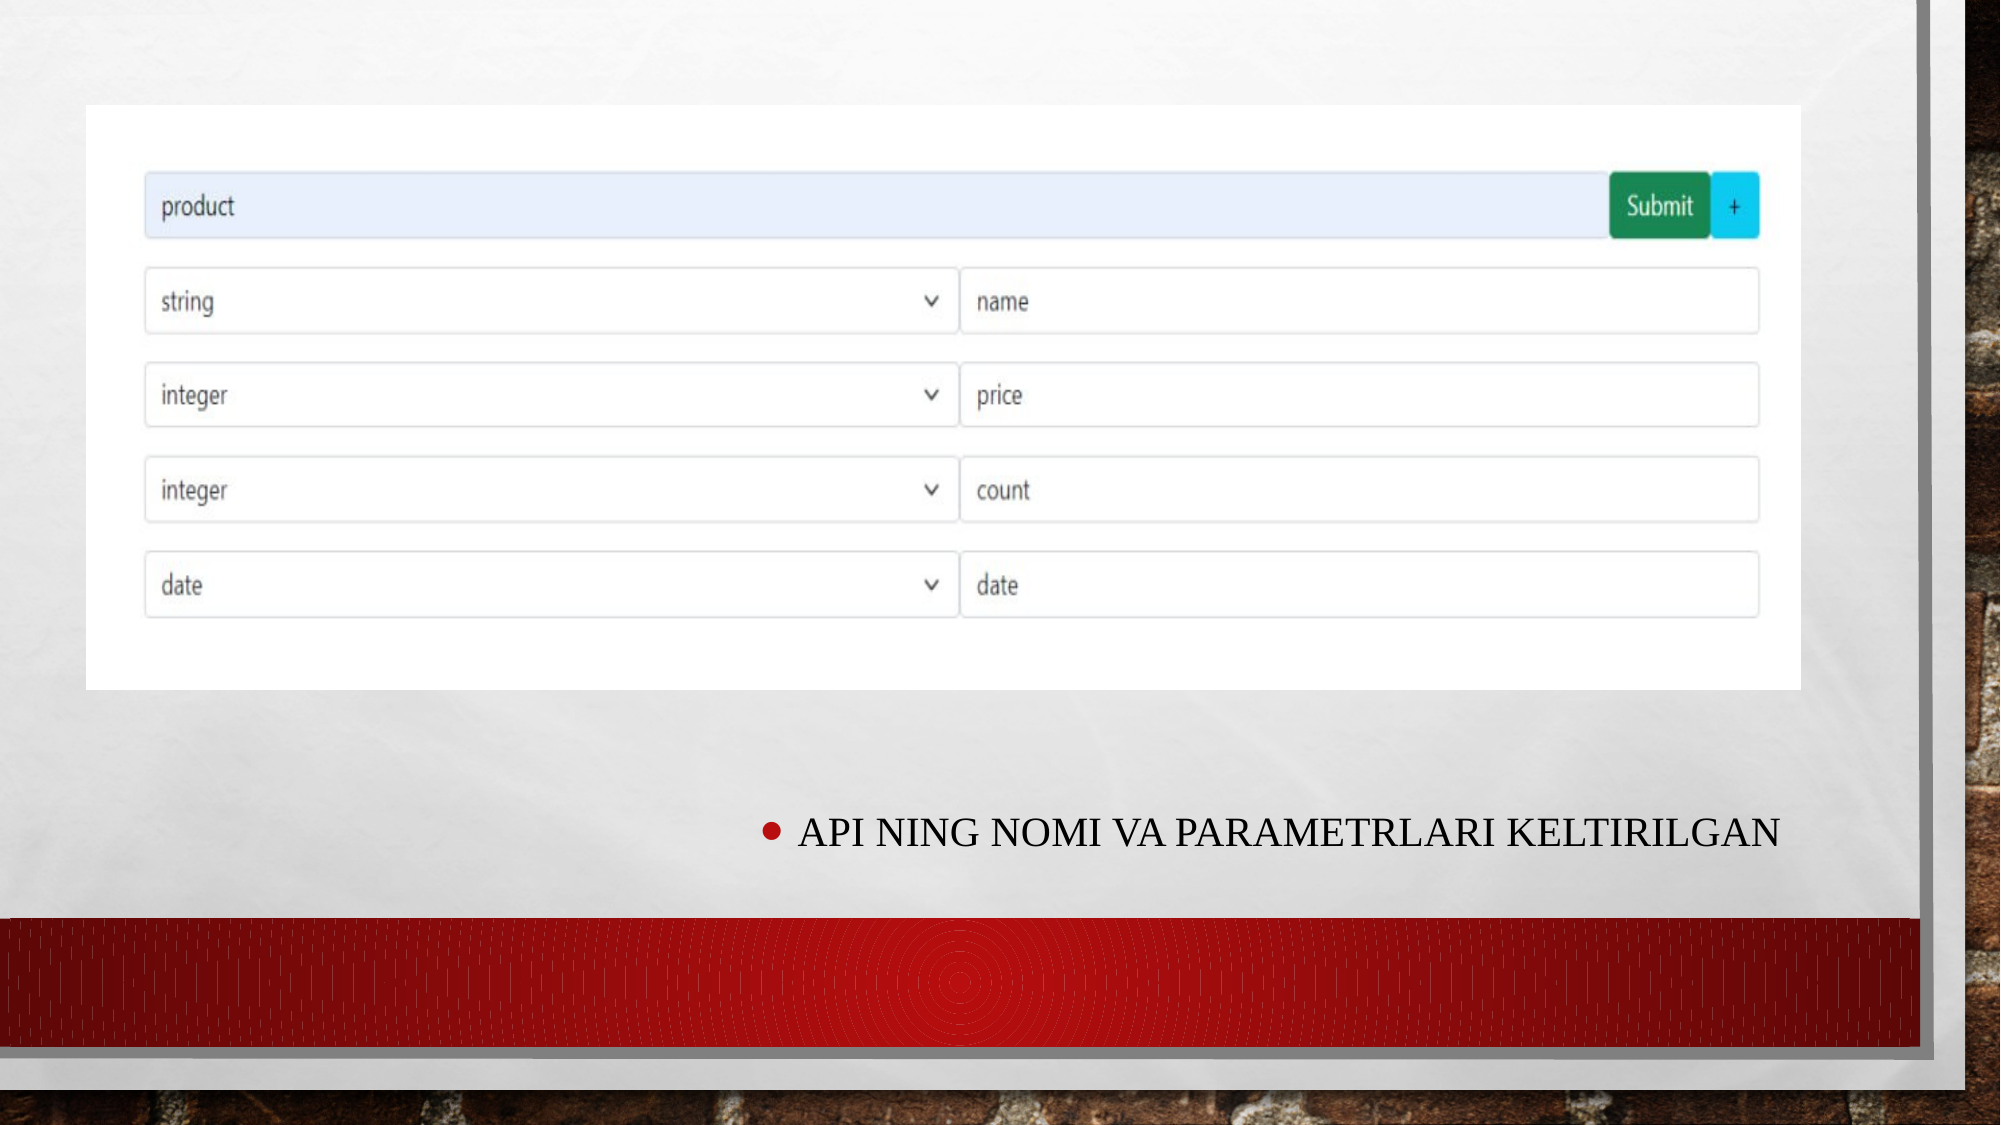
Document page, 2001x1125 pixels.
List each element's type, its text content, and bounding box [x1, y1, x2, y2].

picture [86, 104, 1801, 690]
list API NING NOMI VA PARAMETRLARI keltirilgan [112, 768, 1818, 882]
picture [0, 0, 2000, 1125]
